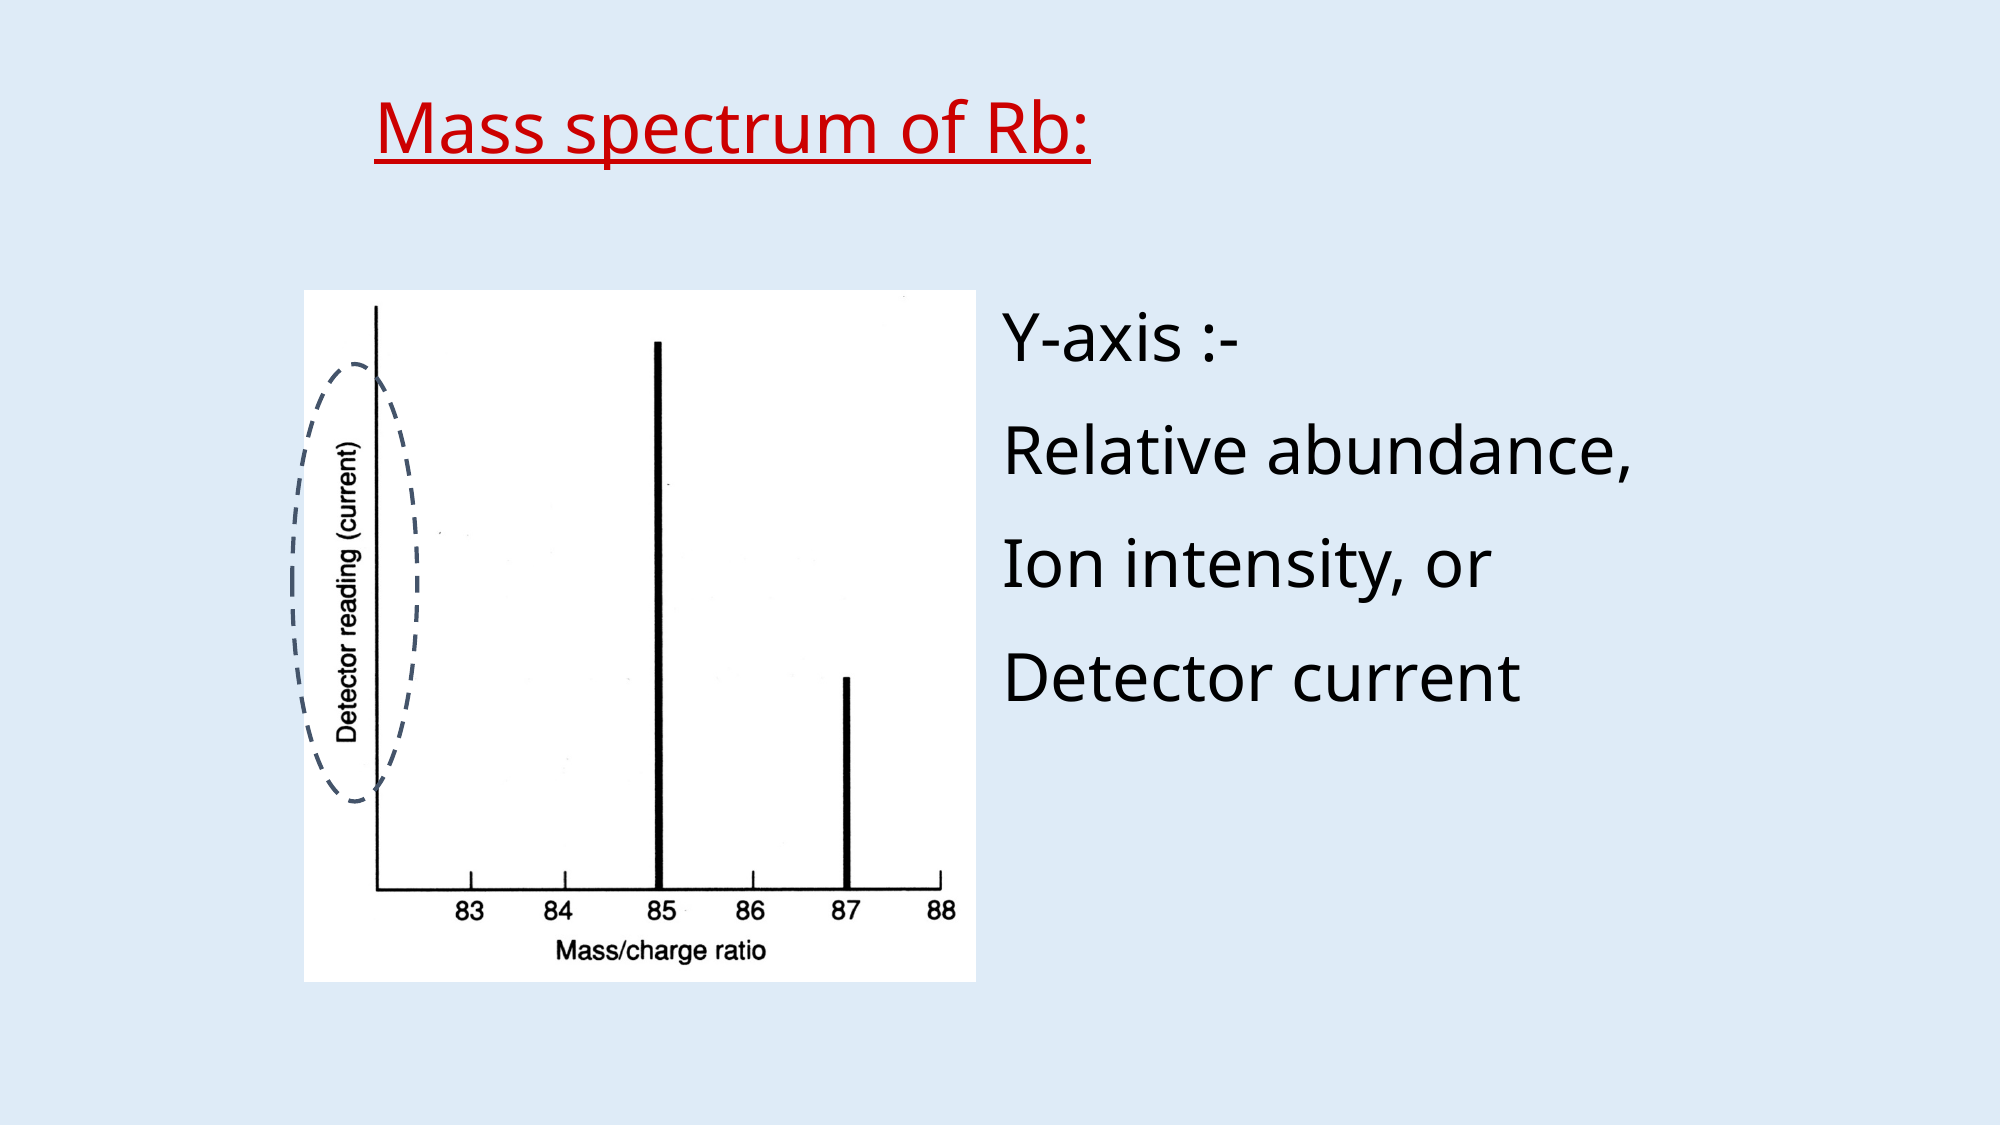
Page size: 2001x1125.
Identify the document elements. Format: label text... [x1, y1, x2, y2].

text_box Y-axis :- Relative abundance, Ion intensity, or Detector current [987, 287, 1663, 722]
text_box Mass spectrum of Rb: [359, 74, 1138, 175]
picture [304, 290, 976, 982]
text_box [292, 454, 304, 711]
